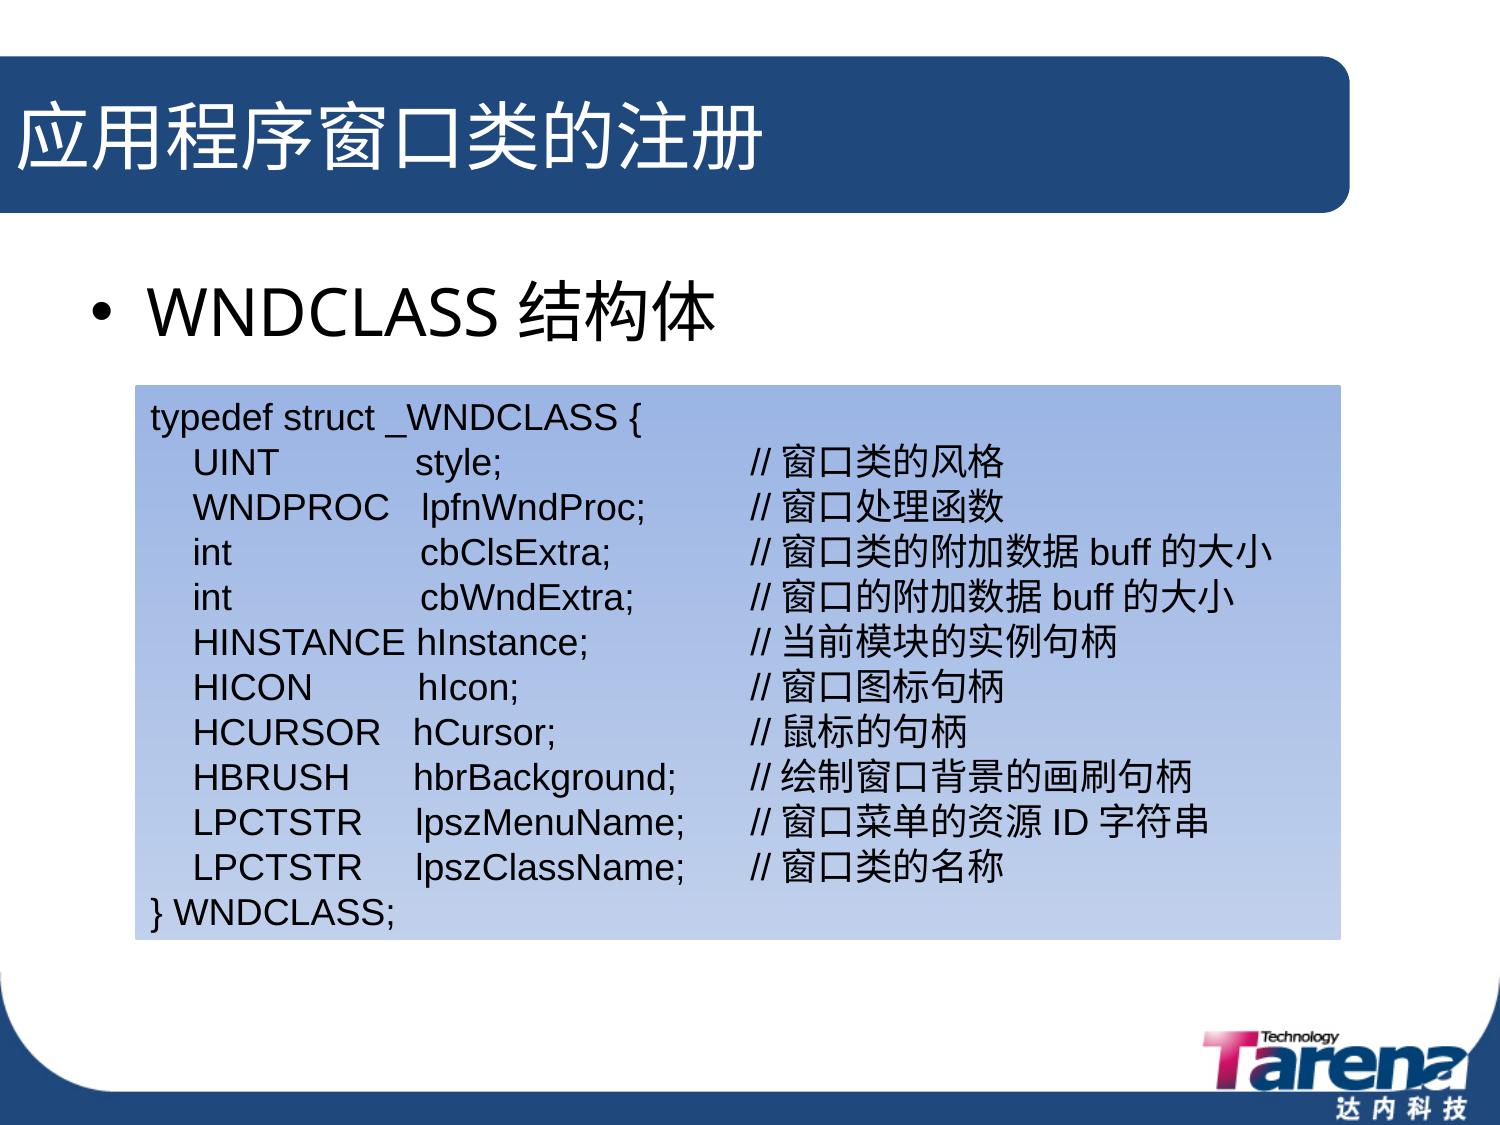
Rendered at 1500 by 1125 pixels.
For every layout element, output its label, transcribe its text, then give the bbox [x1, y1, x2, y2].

text_box typedef struct _WNDCLASS { UINT style; //窗口类的风格 WNDPROC lpfnWndProc; //窗口处理函数 int cbClsExtra; //窗口类的附加数据buff的大小 int cbWndExtra; //窗口的附加数据buff的大小 HINSTANCE hInstance; //当前模块的实例句柄 HICON hIcon; //窗口图标句柄 HCURSOR hCursor; //鼠标的句柄 HBRUSH hbrBackground; //绘制窗口背景的画刷句柄 LPCTSTR lpszMenuName; //窗口菜单的资源ID字符串 LPCTSTR lpszClassName; //窗口类的名称 } WNDCLASS; [135, 385, 1341, 940]
title 应用程序窗口类的注册 [0, 58, 1346, 212]
list WNDCLASS结构体 [74, 262, 1426, 1006]
picture [0, 0, 1500, 1125]
